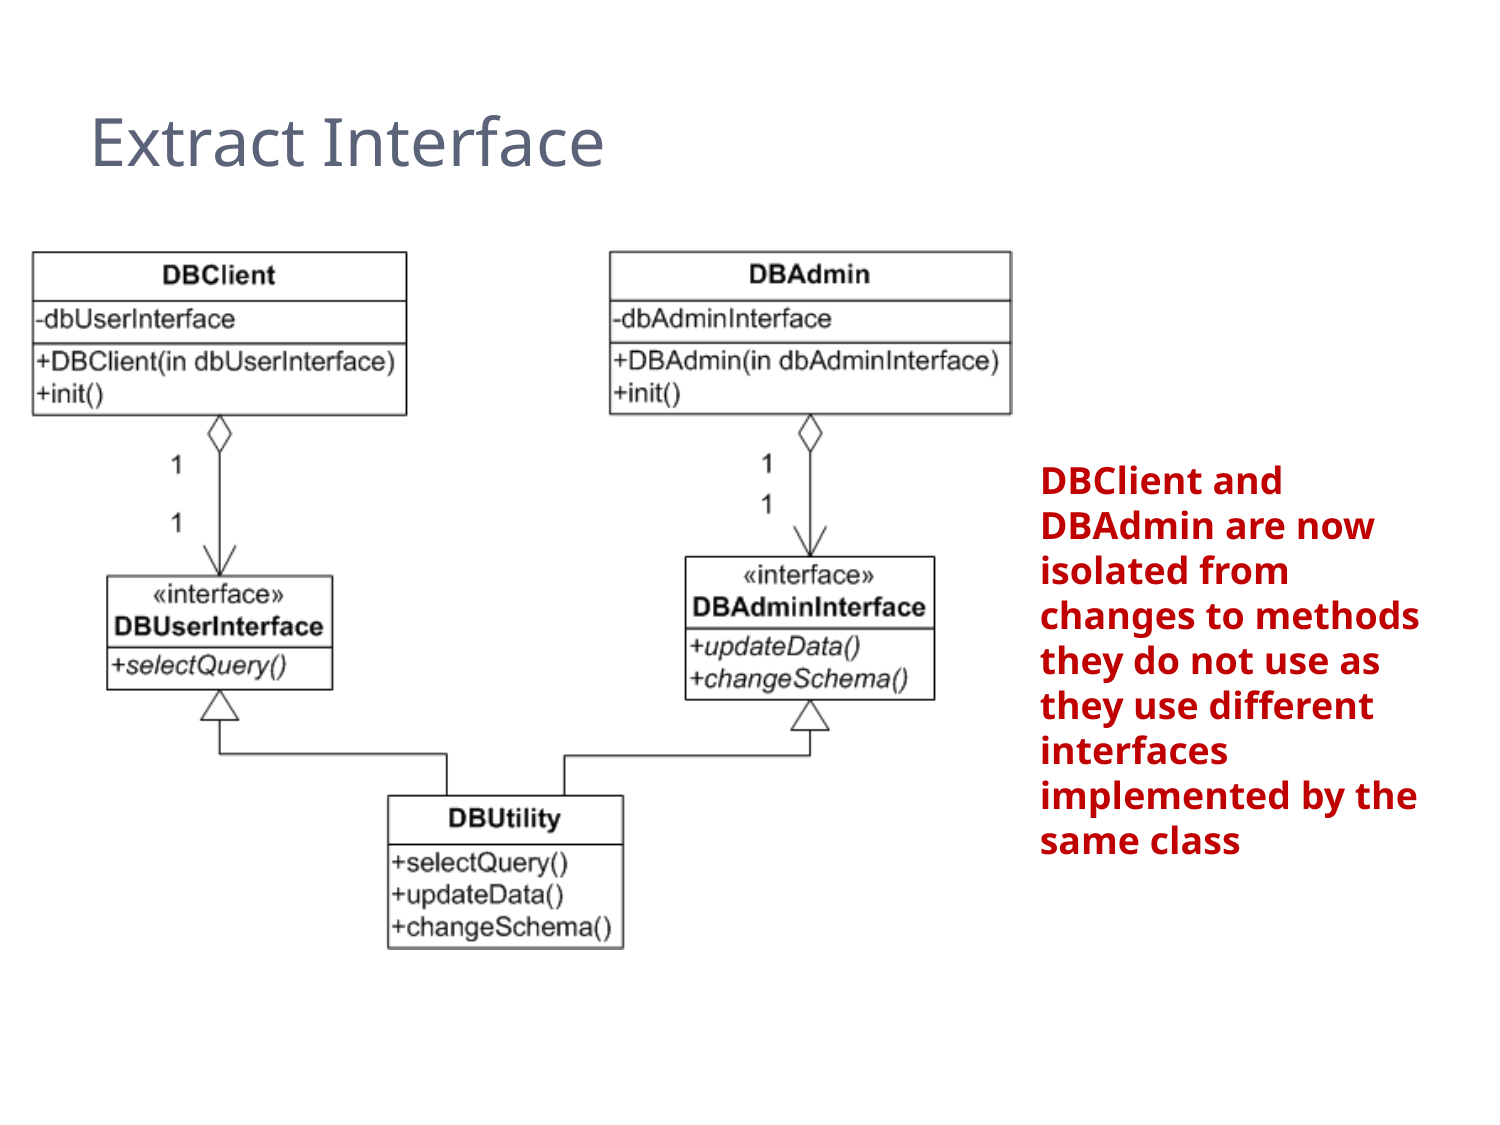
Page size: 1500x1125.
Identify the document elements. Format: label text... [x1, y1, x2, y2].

title Extract Interface [75, 37, 1425, 188]
text_box DBClient and DBAdmin are now isolated from changes to methods they do not use as they use different interfaces implemented by the same class [1025, 449, 1450, 870]
picture [30, 250, 1013, 951]
